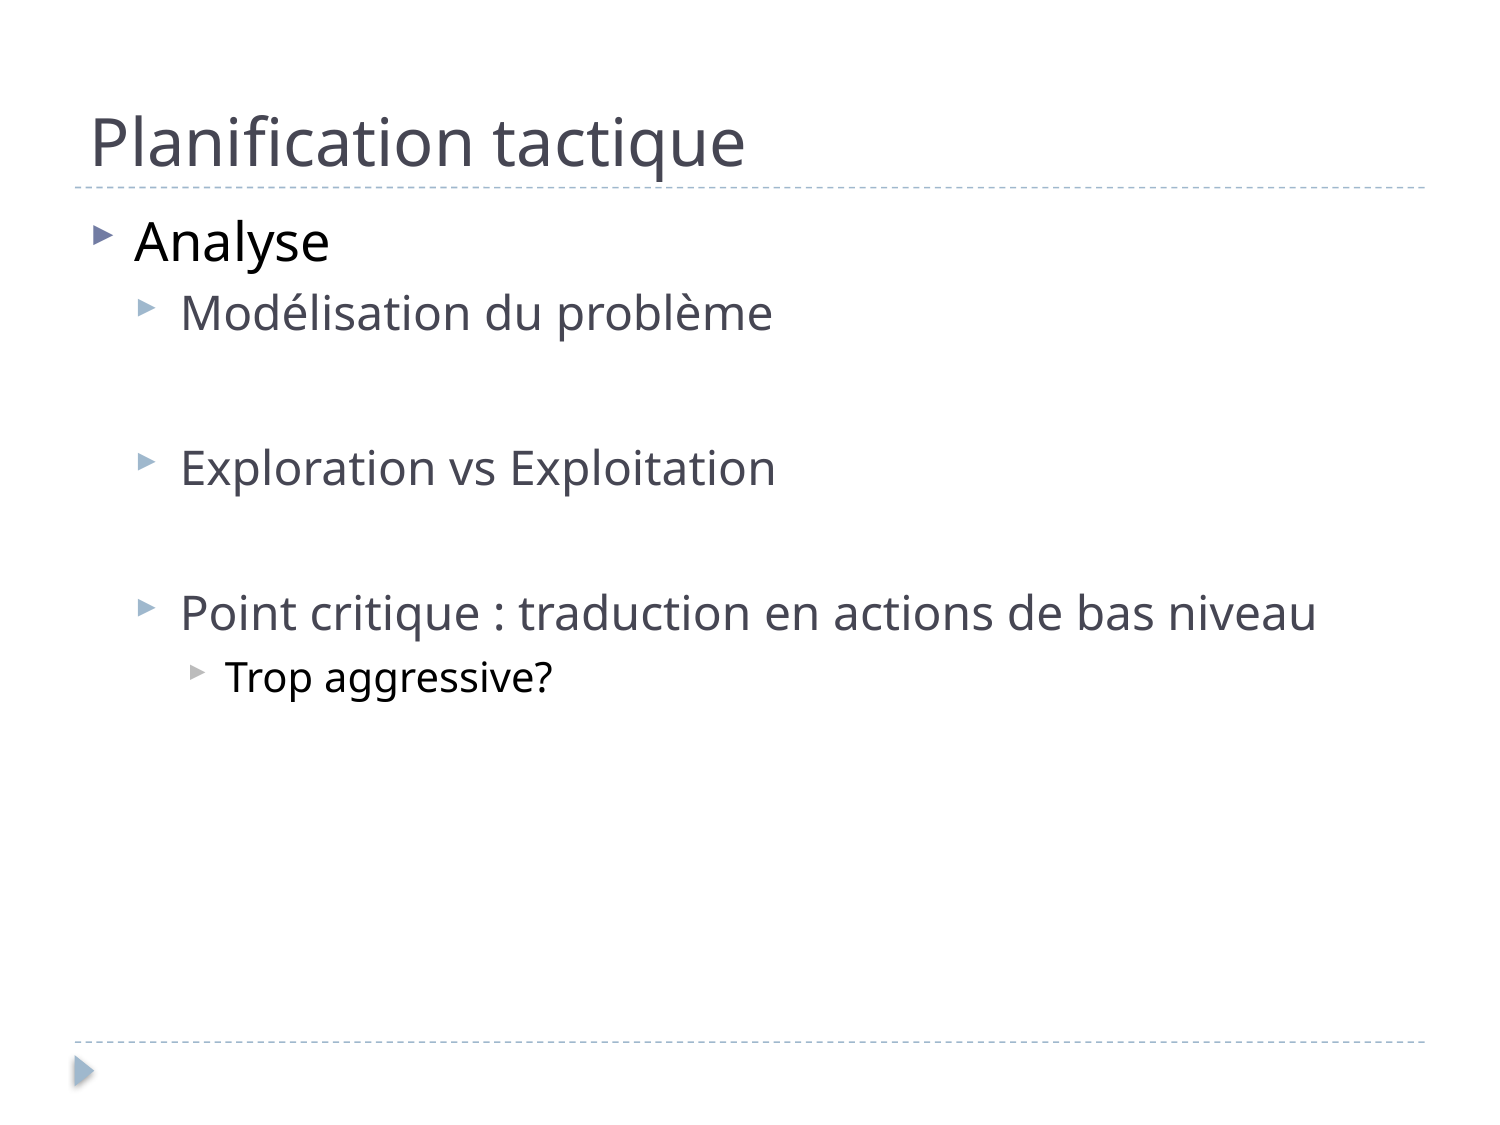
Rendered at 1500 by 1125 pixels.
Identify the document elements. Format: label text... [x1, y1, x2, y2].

list Analyse Modélisation du problème Exploration vs Exploitation Point critique : traduction en actions de bas niveau Trop aggressive? [75, 200, 1425, 1010]
title Planification tactique [75, 24, 1425, 188]
